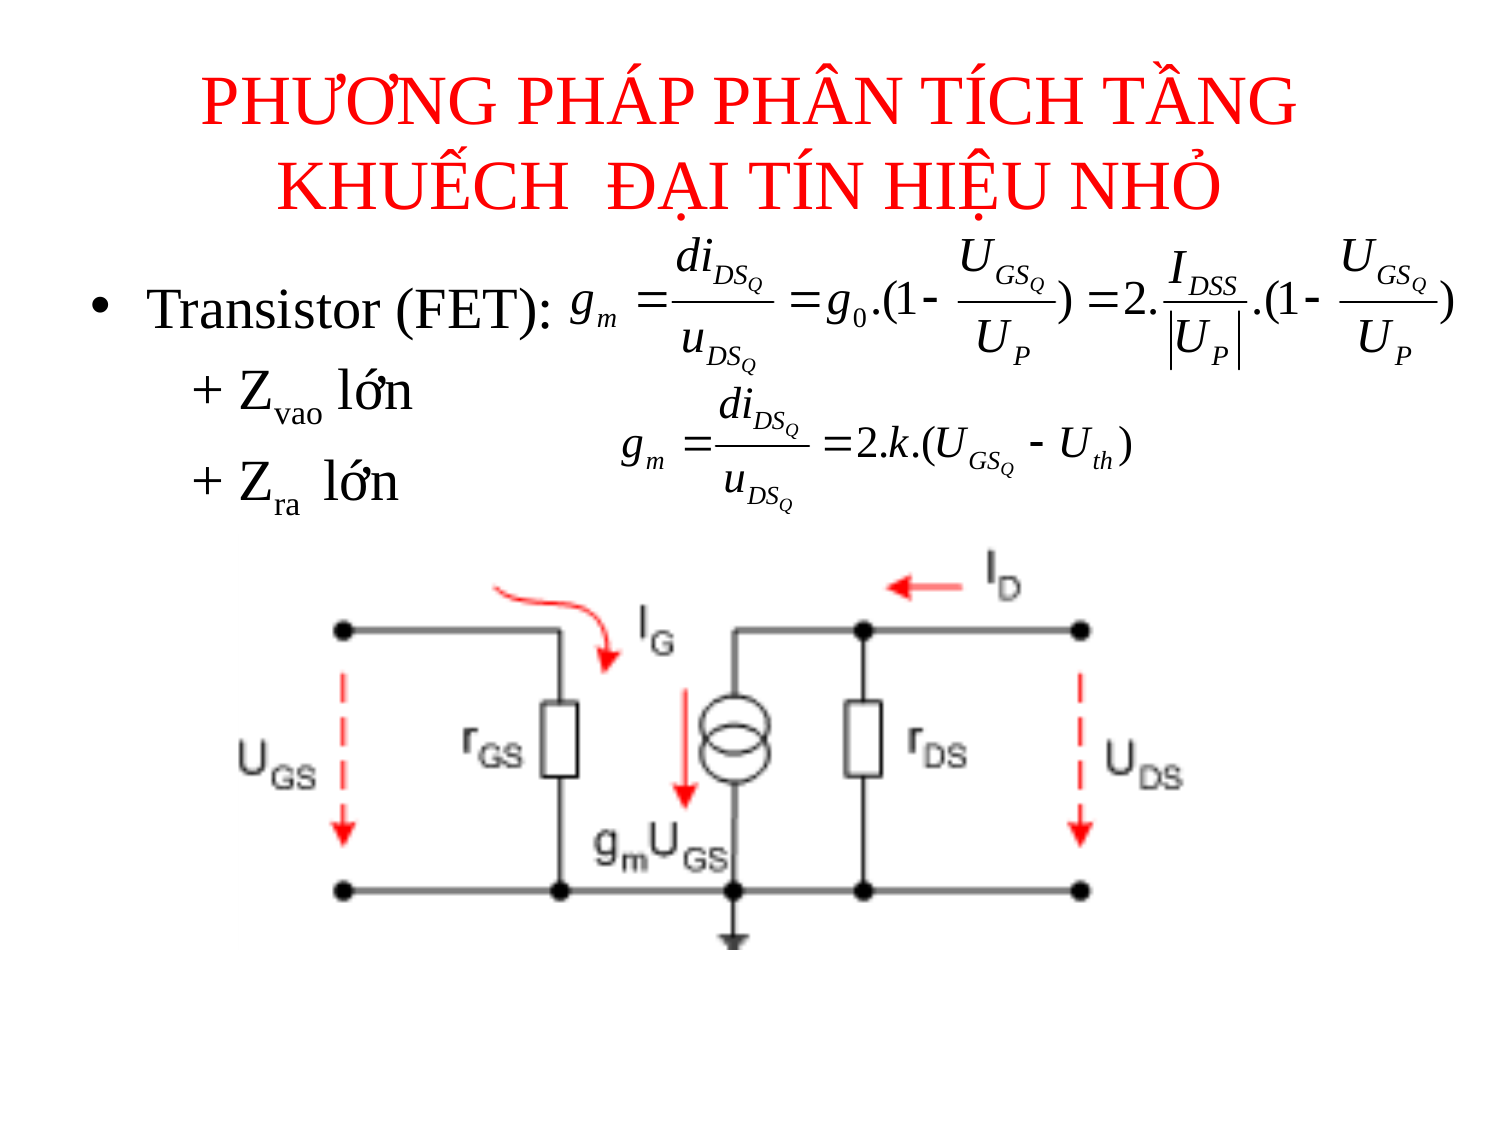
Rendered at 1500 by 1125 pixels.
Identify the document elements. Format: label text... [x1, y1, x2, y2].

picture [237, 534, 1188, 951]
list Transistor (FET): + Zvao lớn + Zra lớn [75, 262, 1425, 1005]
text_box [560, 224, 1463, 388]
title PHƯƠNG PHÁP PHÂN TÍCH TẦNG KHUẾCH ĐẠI TÍN HIỆU NHỎ [75, 45, 1425, 233]
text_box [612, 374, 1142, 526]
